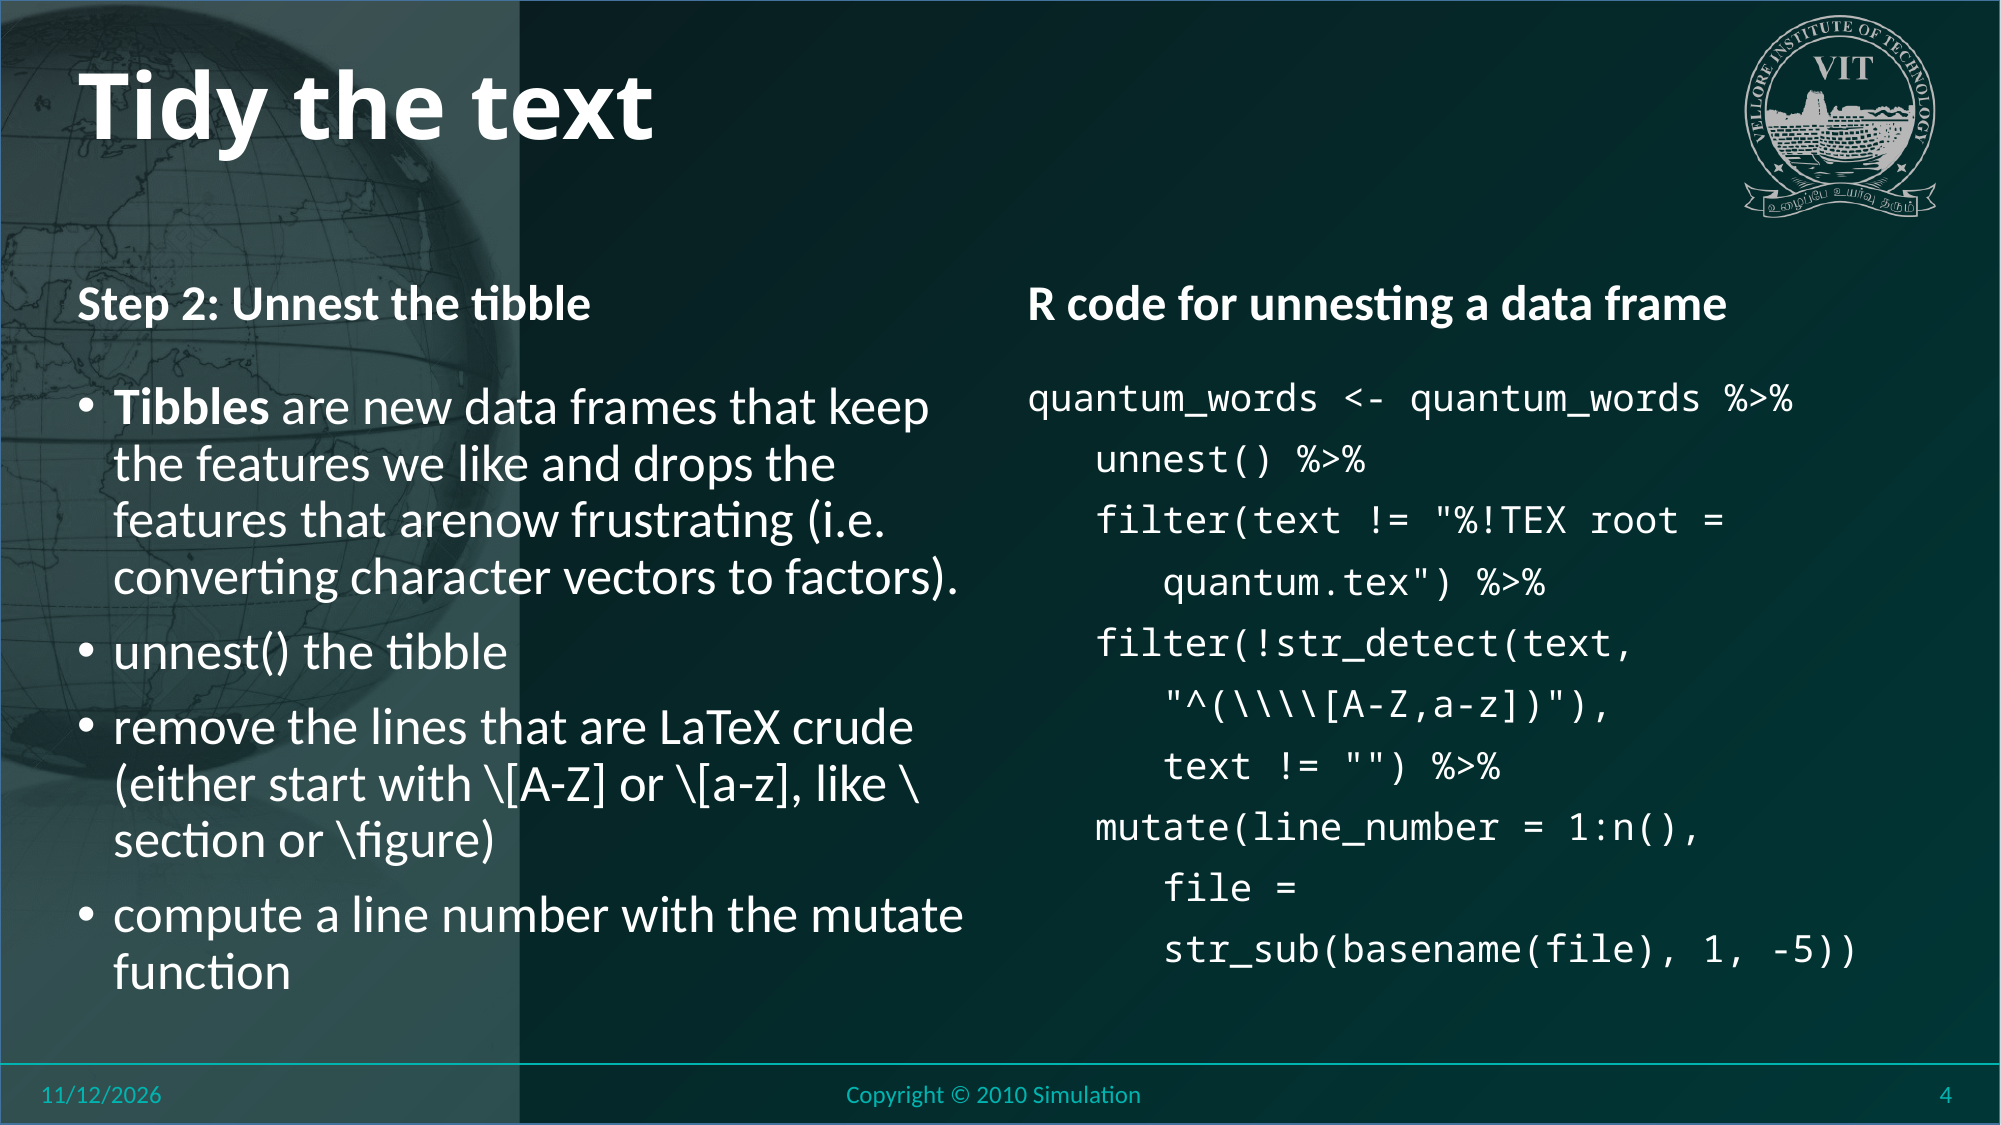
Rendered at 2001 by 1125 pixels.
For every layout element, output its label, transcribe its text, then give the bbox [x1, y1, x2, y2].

list Tibbles are new data frames that keep the features we like and drops the features that arenow frustrating (i.e. converting character vectors to factors). unnest() the tibble remove the lines that are LaTeX crude (either start with \[A-Z] or \[a-z], like \section or \figure) compute a line number with the mutate function [62, 372, 984, 1031]
footer Copyright © 2010 Simulation [662, 1064, 1338, 1124]
list quantum_words <- quantum_words %>% unnest() %>% filter(text != "%!TEX root = quantum.tex") %>% filter(!str_detect(text, "^(\\\\[A-Z,a-z])"), text != "") %>% mutate(line_number = 1:n(), file = str_sub(basename(file), 1, -5)) [1012, 371, 1902, 1017]
title Tidy the text [62, 0, 1728, 219]
list R code for unnesting a data frame [1012, 236, 1938, 372]
list Step 2: Unnest the tibble [62, 236, 984, 372]
slide_number 4 [1517, 1064, 1968, 1124]
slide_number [25, 1064, 476, 1124]
